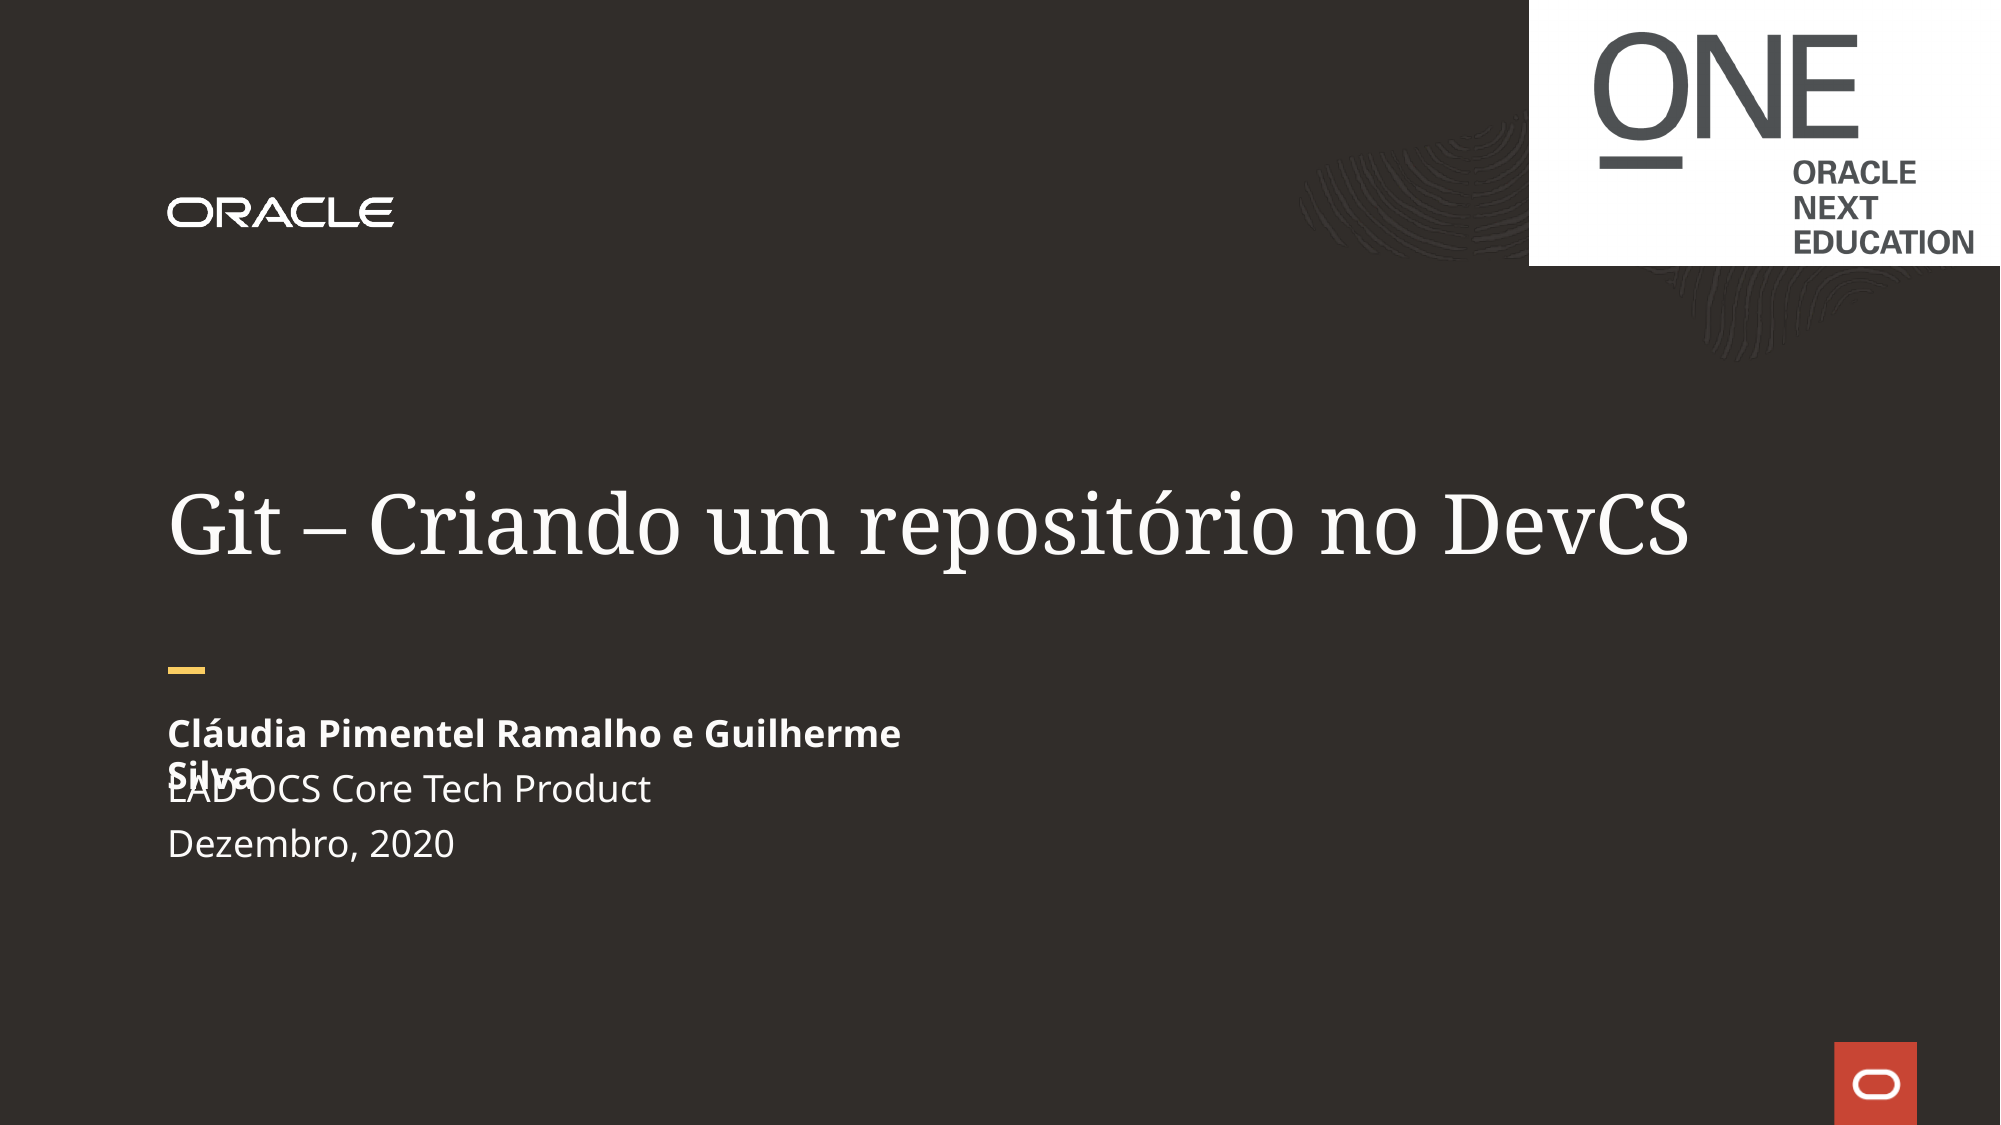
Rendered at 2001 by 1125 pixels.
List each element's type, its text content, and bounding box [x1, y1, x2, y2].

picture [1289, 0, 2000, 423]
list Cláudia Pimentel Ramalho e Guilherme Silva [167, 712, 1000, 757]
list LAD OCS Core Tech Product Dezembro, 2020 [167, 768, 1000, 916]
title Git – Criando um repositório no DevCS [167, 403, 1834, 572]
picture [155, 185, 406, 239]
